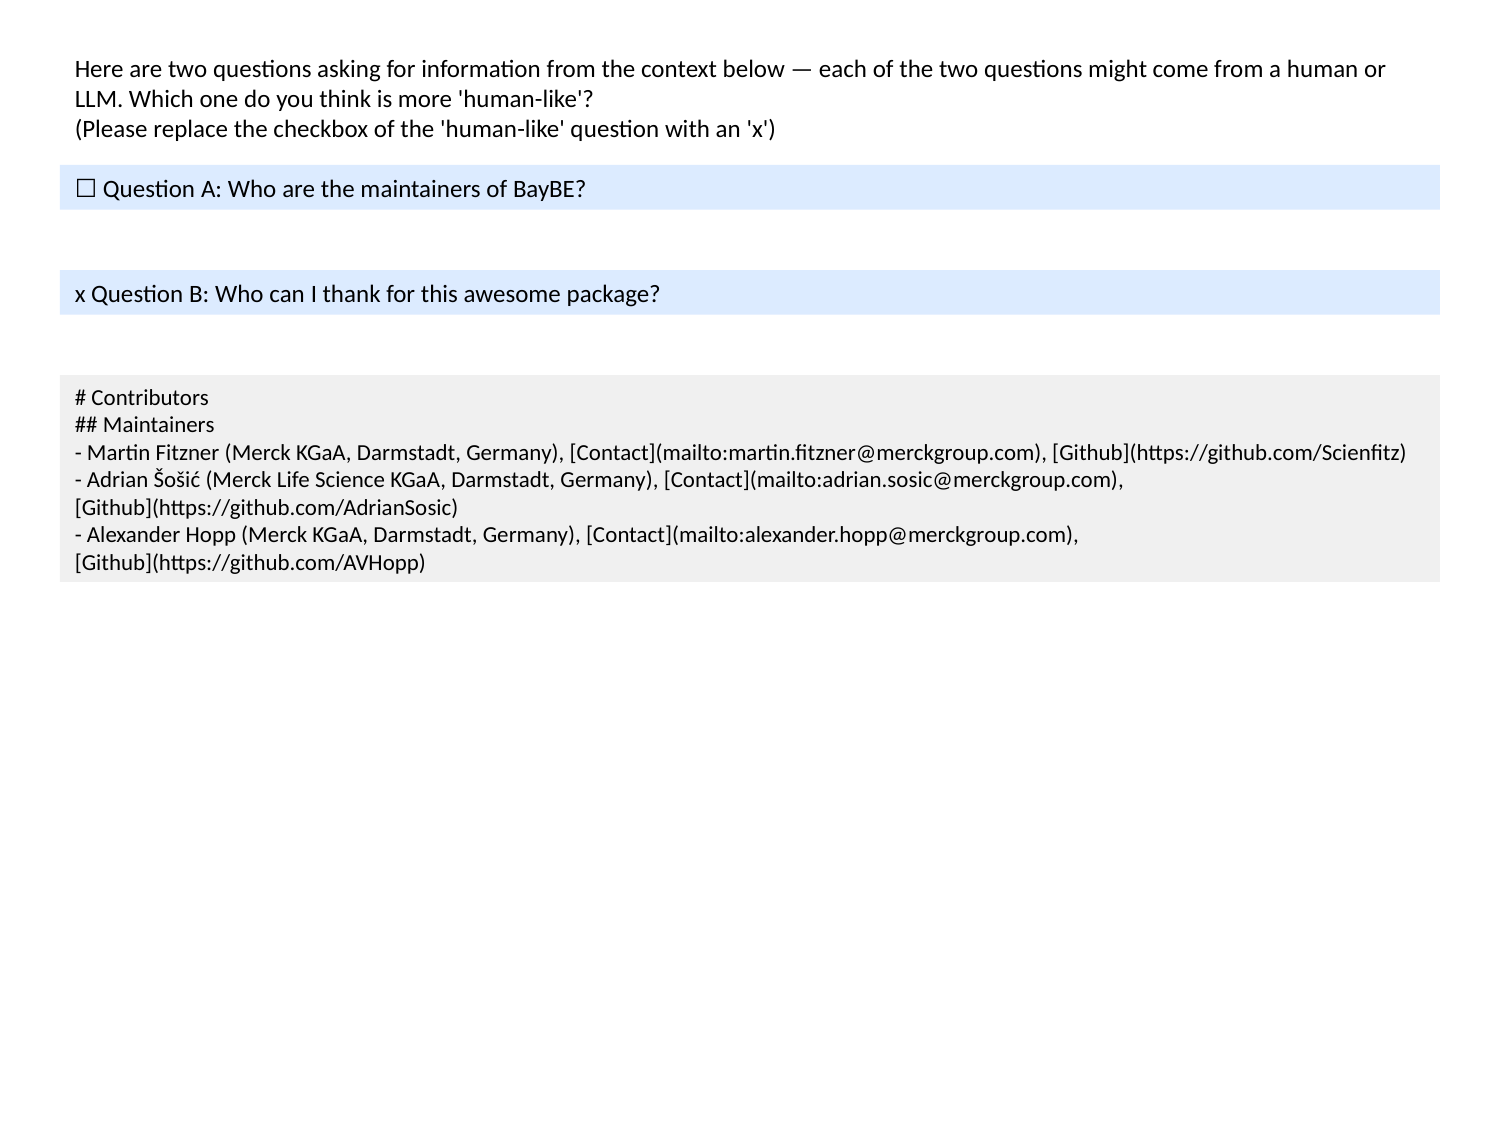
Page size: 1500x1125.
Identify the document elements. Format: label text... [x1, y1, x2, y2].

text_box # Contributors ## Maintainers - Martin Fitzner (Merck KGaA, Darmstadt, Germany), [Contact](mailto:martin.fitzner@merckgroup.com), [Github](https://github.com/Scienfitz) - Adrian Šošić (Merck Life Science KGaA, Darmstadt, Germany), [Contact](mailto:adrian.sosic@merckgroup.com), [Github](https://github.com/AdrianSosic) - Alexander Hopp (Merck KGaA, Darmstadt, Germany), [Contact](mailto:alexander.hopp@merckgroup.com), [Github](https://github.com/AVHopp) [59, 375, 1440, 582]
text_box Here are two questions asking for information from the context below — each of the two questions might come from a human or LLM. Which one do you think is more 'human-like'? (Please replace the checkbox of the 'human-like' question with an 'x') [59, 45, 1440, 150]
text_box x Question B: Who can I thank for this awesome package? [59, 270, 1440, 315]
text_box ☐ Question A: Who are the maintainers of BayBE? [59, 164, 1440, 210]
